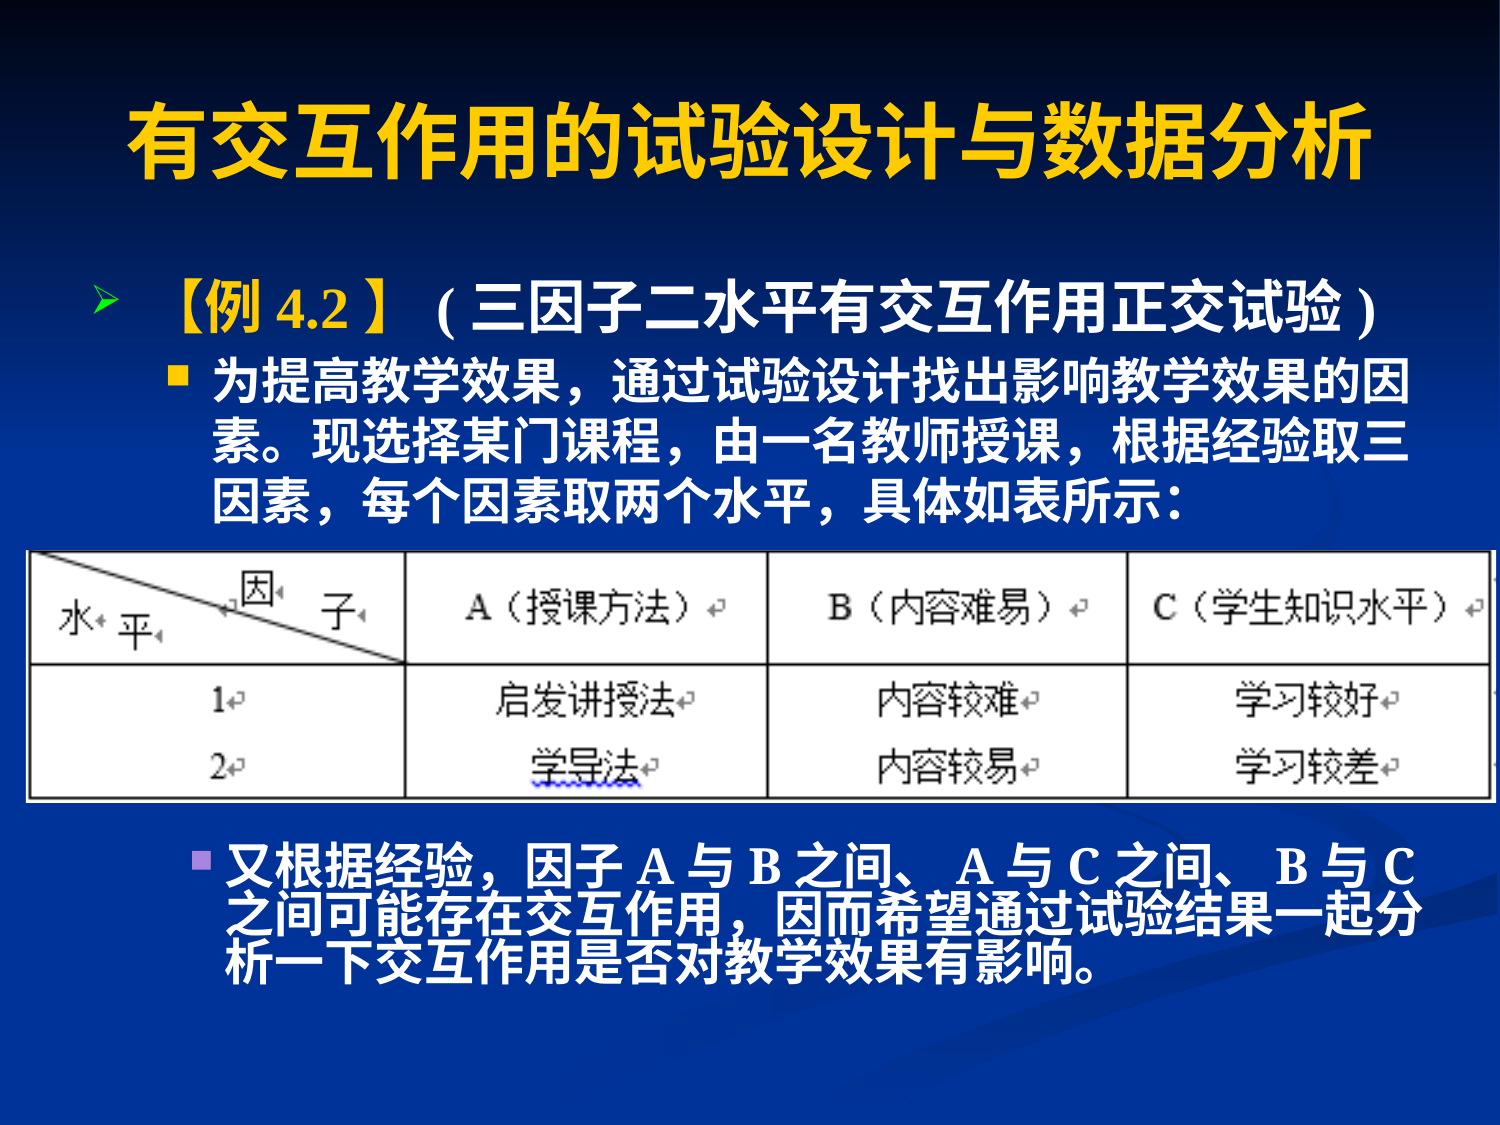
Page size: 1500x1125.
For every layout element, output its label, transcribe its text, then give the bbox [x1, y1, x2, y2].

text_box 又根据经验，因子A与B之间、A与C之间、B与C之间可能存在交互作用，因而希望通过试验结果一起分析一下交互作用是否对教学效果有影响。 [174, 838, 1451, 998]
picture [25, 550, 1497, 803]
title 有交互作用的试验设计与数据分析 [75, 45, 1425, 233]
list 【例4.2】(三因子二水平有交互作用正交试验) 为提高教学效果，通过试验设计找出影响教学效果的因素。现选择某门课程，由一名教师授课，根据经验取三因素，每个因素取两个水平，具体如表所示： [75, 262, 1447, 550]
